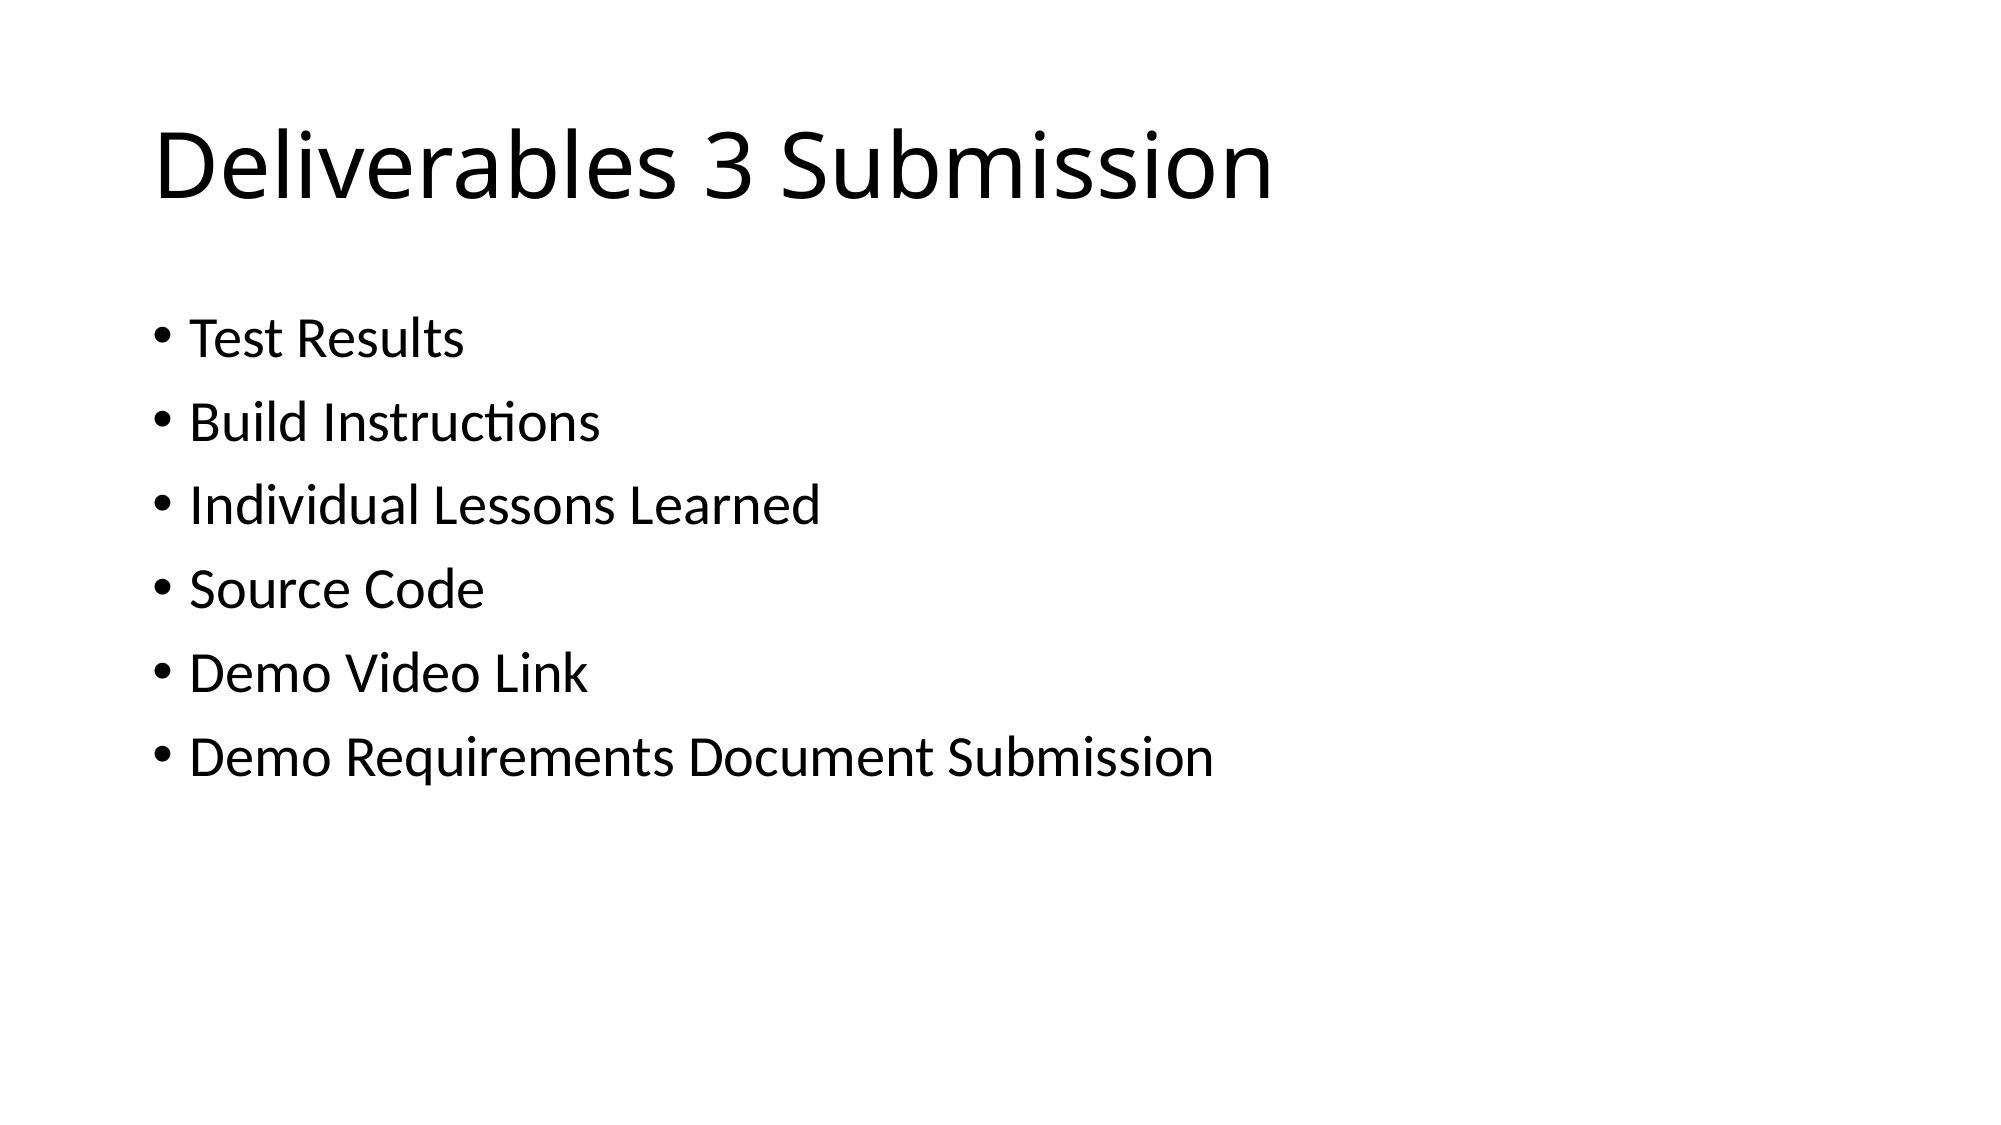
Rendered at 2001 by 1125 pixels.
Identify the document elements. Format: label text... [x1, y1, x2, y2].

title Deliverables 3 Submission [137, 59, 1863, 278]
list Test Results Build Instructions Individual Lessons Learned Source Code Demo Video Link Demo Requirements Document Submission [137, 299, 1863, 1014]
